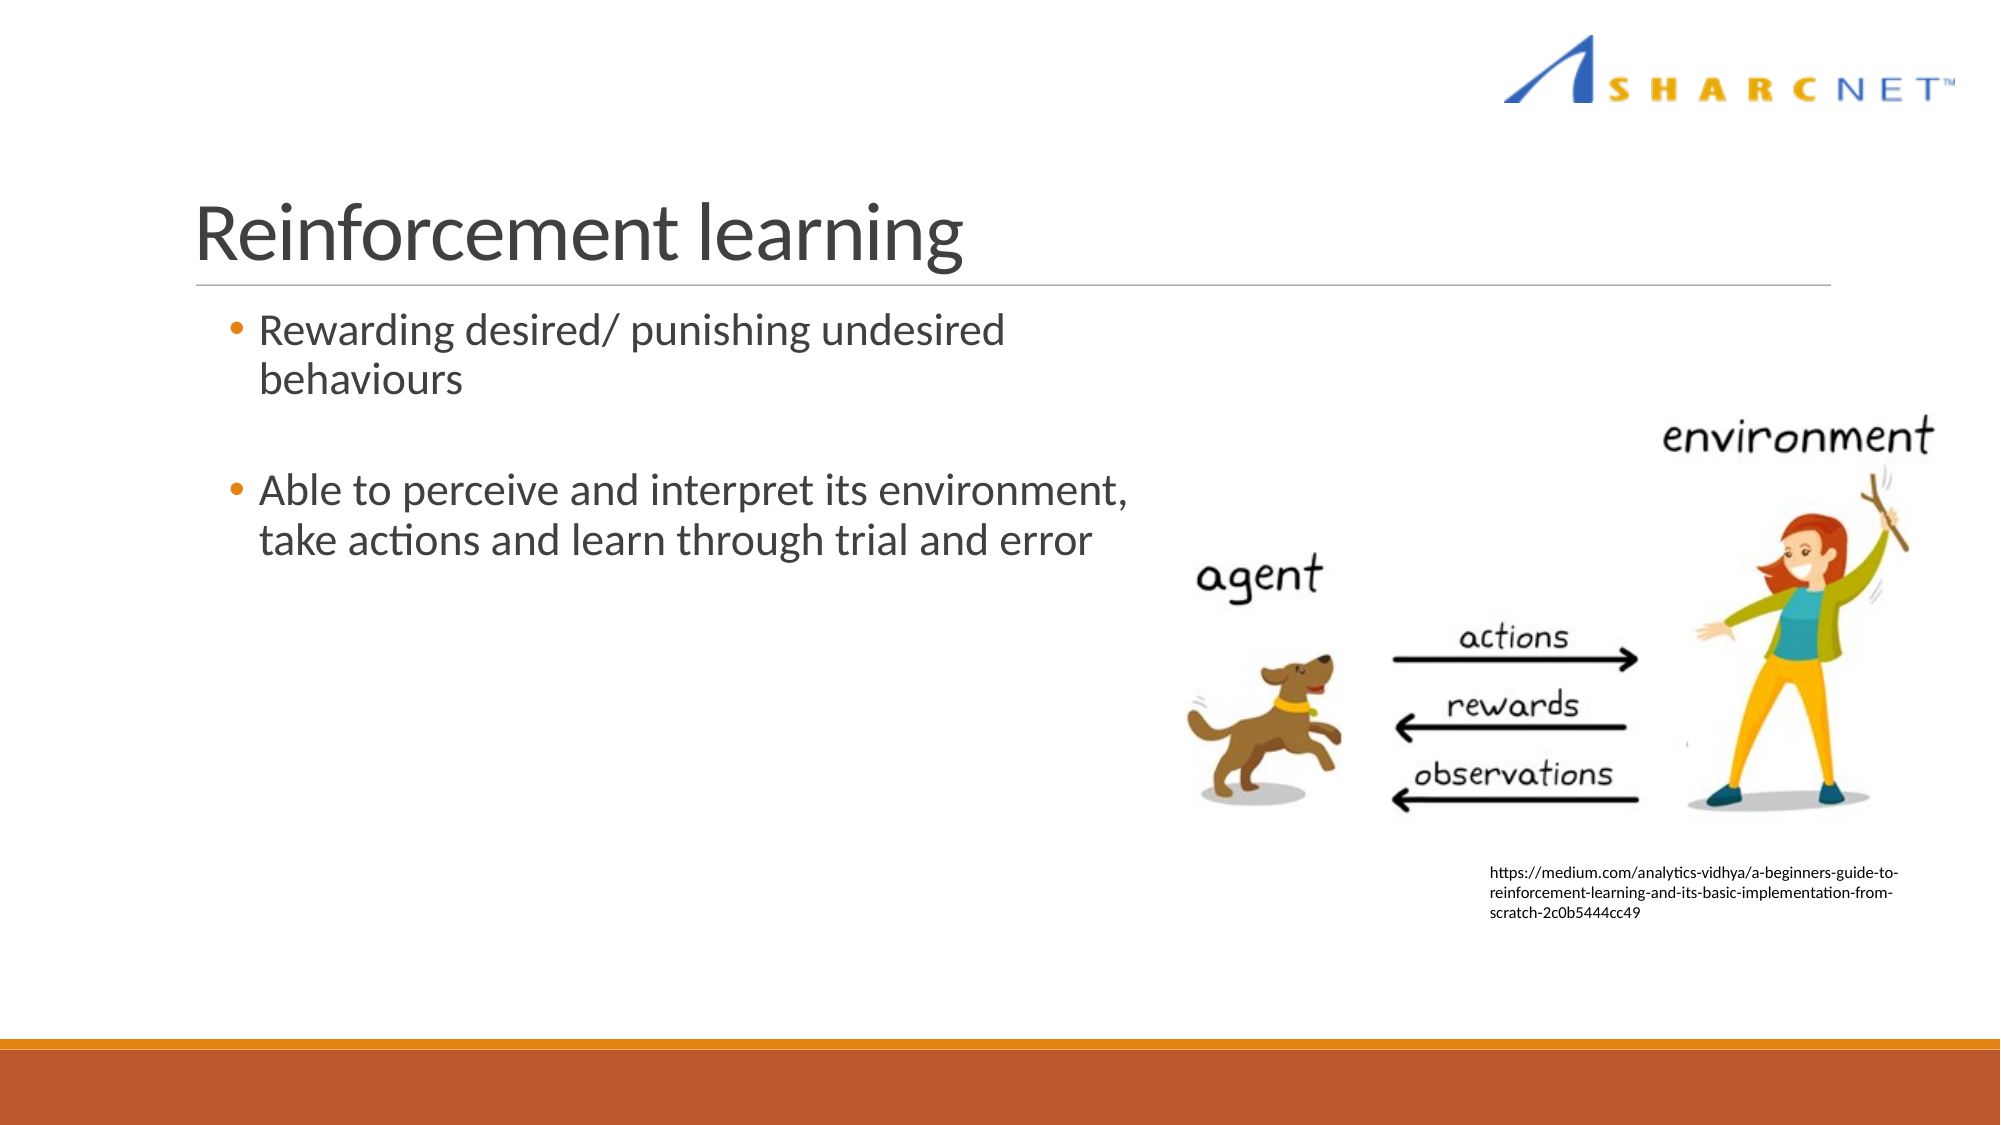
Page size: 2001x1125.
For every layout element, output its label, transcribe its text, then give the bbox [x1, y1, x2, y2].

list Rewarding desired/ punishing undesired behaviours Able to perceive and interpret its environment, take actions and learn through trial and error [195, 298, 1147, 1012]
picture [1184, 401, 1949, 837]
title Reinforcement learning [180, 47, 1830, 285]
picture [1503, 35, 1955, 104]
text_box https://medium.com/analytics-vidhya/a-beginners-guide-to-reinforcement-learning-and-its-basic-implementation-from-scratch-2c0b5444cc49 [1475, 854, 1925, 929]
